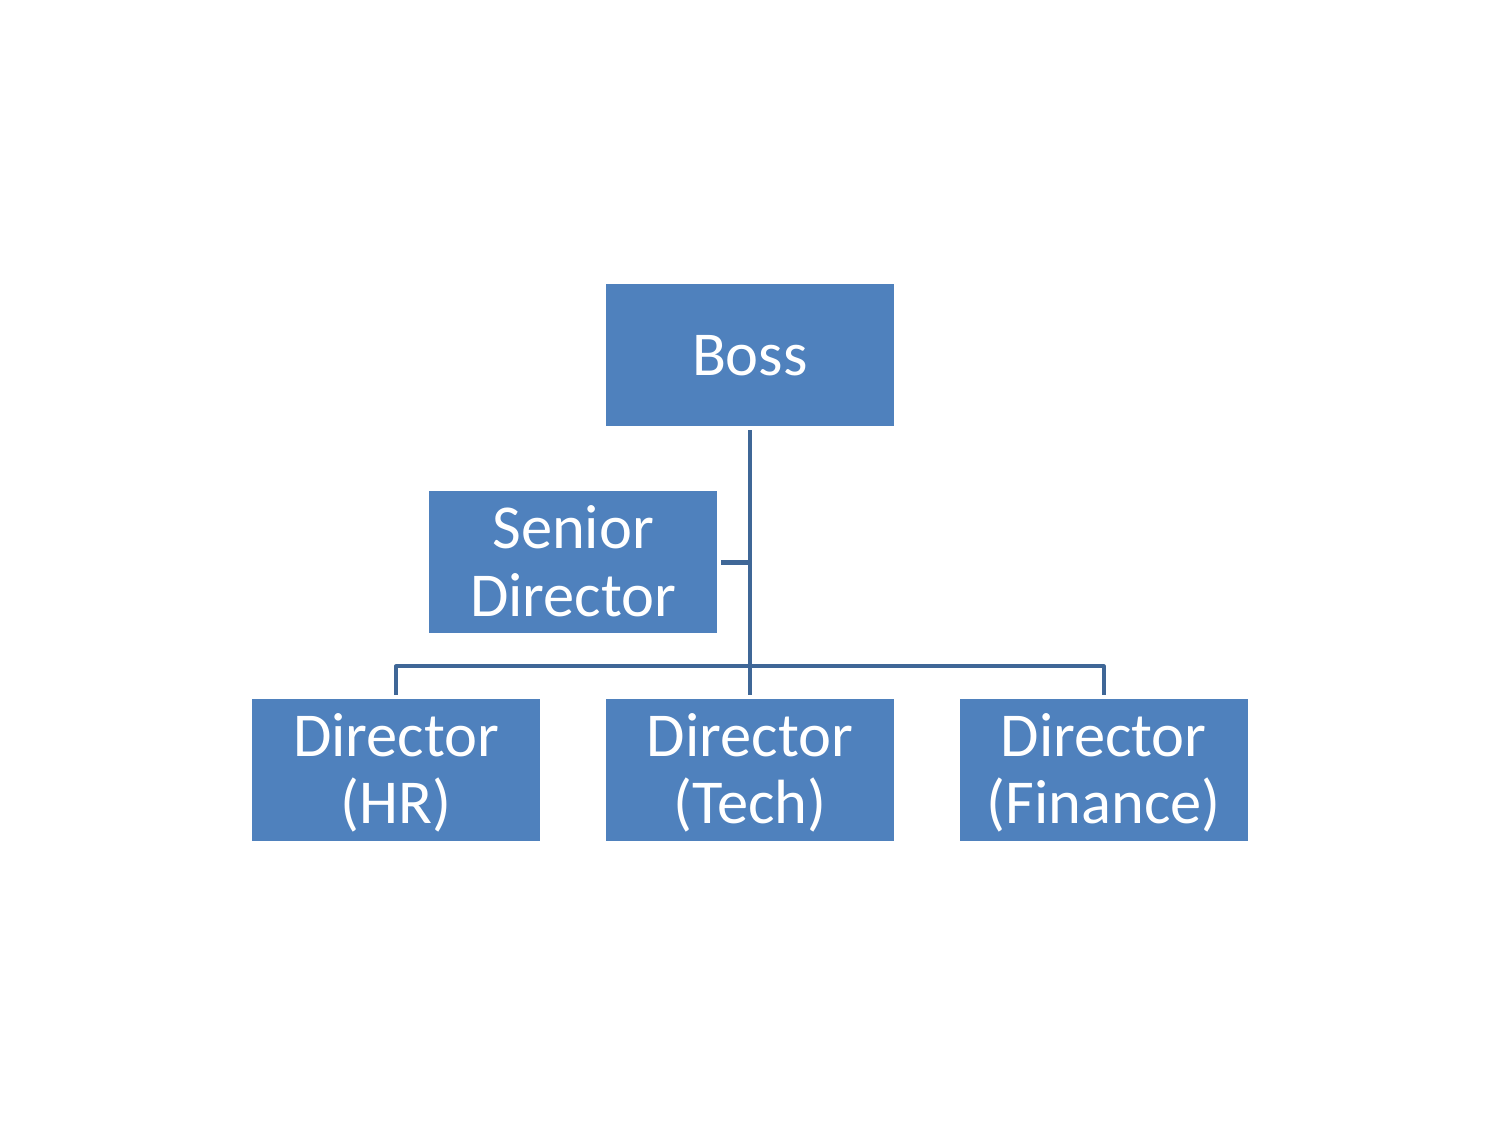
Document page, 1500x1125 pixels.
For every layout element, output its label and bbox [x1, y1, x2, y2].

text_box [249, 228, 1251, 897]
